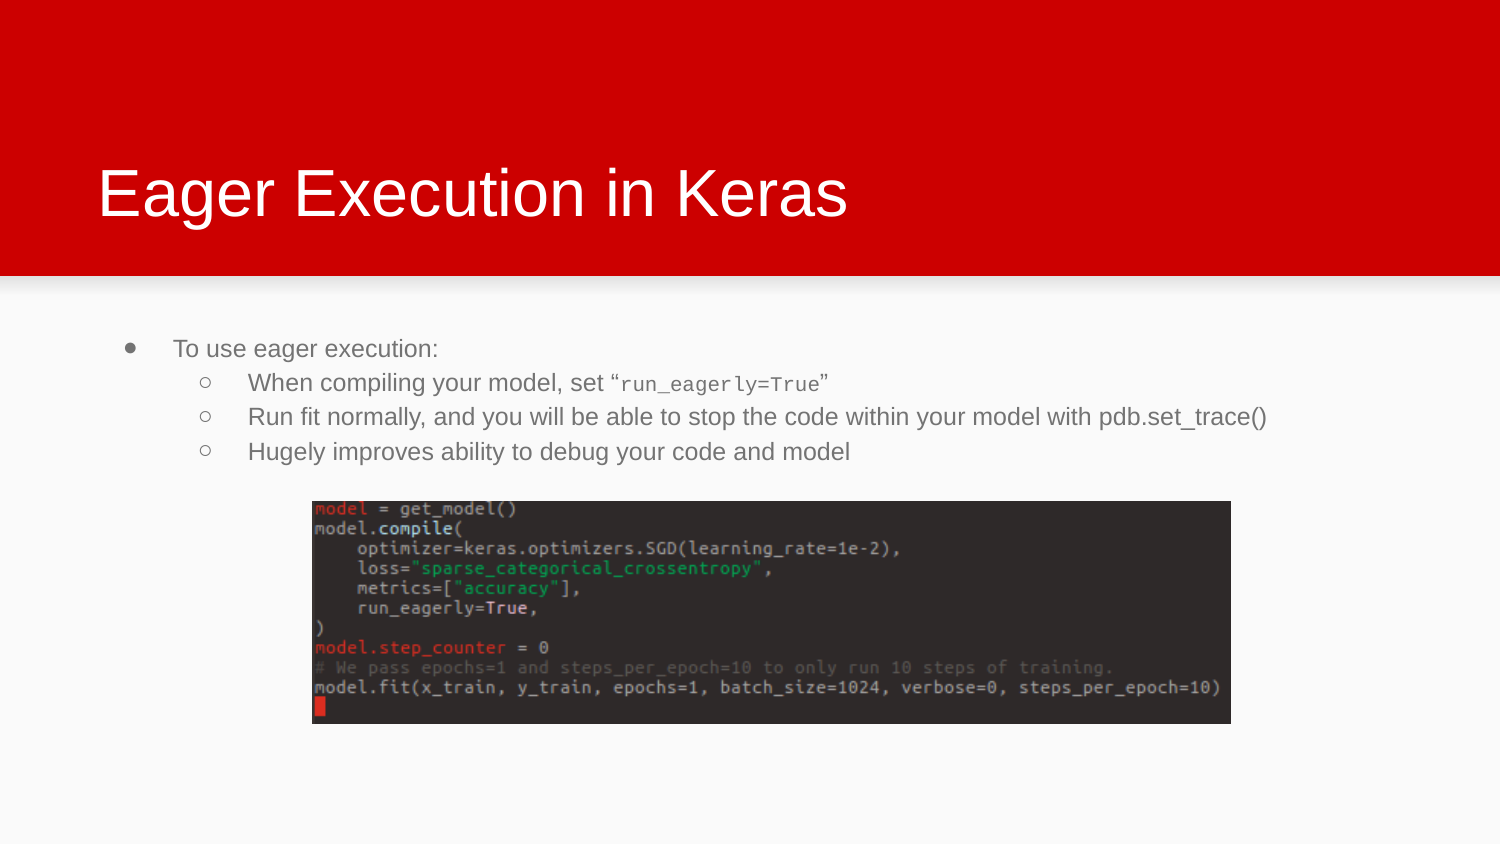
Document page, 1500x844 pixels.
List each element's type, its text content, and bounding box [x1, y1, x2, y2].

picture [312, 501, 1231, 725]
list To use eager execution: When compiling your model, set “run_eagerly=True” Run fit normally, and you will be able to stop the code within your model with pdb.set_trace() Hugely improves ability to debug your code and model [82, 312, 1432, 522]
title Eager Execution in Keras [82, 118, 1432, 245]
